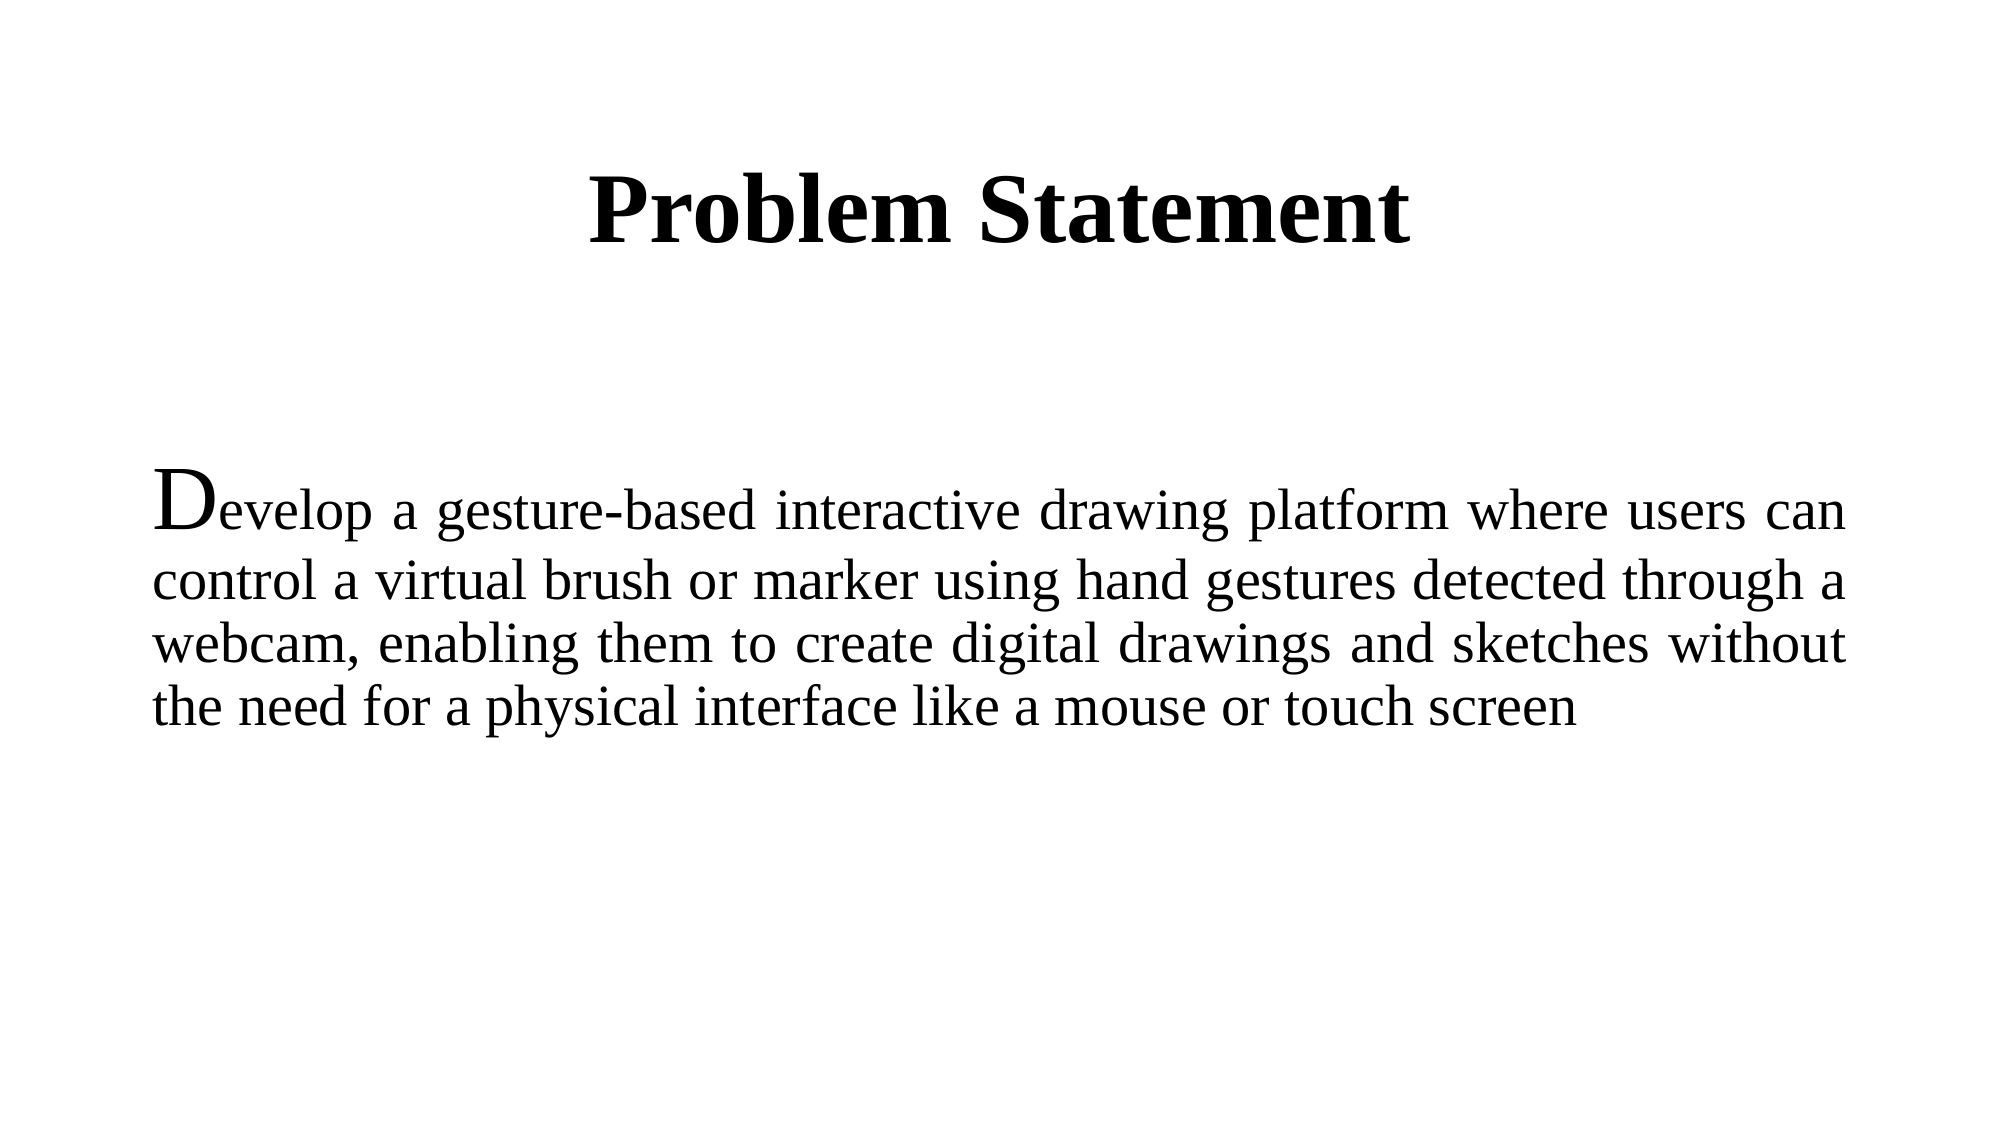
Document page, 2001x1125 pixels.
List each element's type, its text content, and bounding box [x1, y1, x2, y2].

title Problem Statement [137, 101, 1863, 320]
list Develop a gesture-based interactive drawing platform where users can control a virtual brush or marker using hand gestures detected through a webcam, enabling them to create digital drawings and sketches without the need for a physical interface like a mouse or touch screen [137, 382, 1863, 806]
